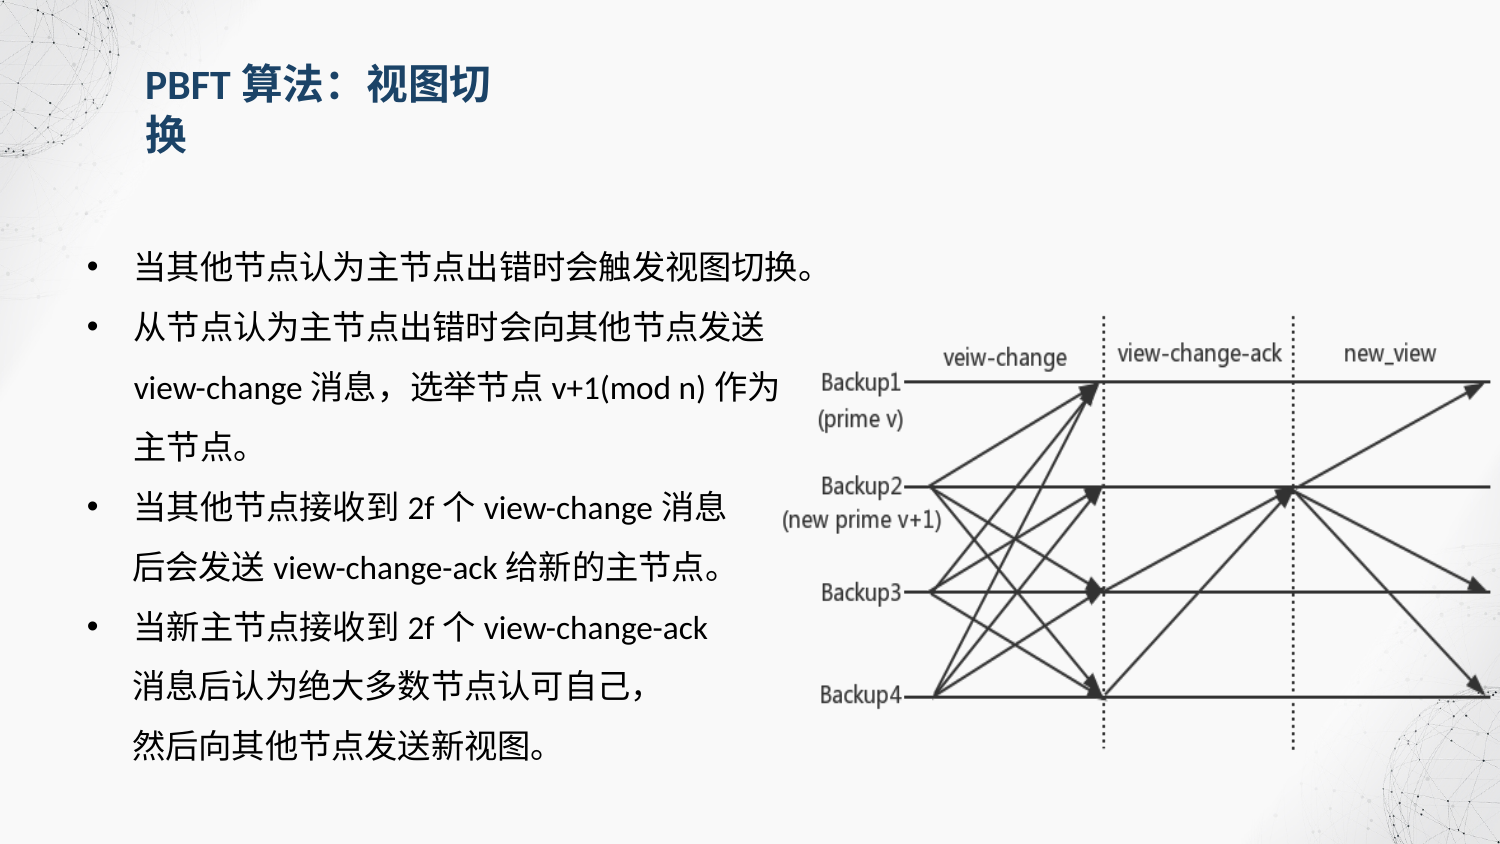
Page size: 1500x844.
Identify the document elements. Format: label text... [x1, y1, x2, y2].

text_box PBFT算法：视图切换 [138, 55, 533, 162]
text_box 当其他节点认为主节点出错时会触发视图切换。 从节点认为主节点出错时会向其他节点发送view-change消息，选举节点v+1(mod n)作为主节点。 当其他节点接收到2f个view-change消息 后会发送view-change-ack给新的主节点。 当新主节点接收到2f个view-change-ack 消息后认为绝大多数节点认可自己， 然后向其他节点发送新视图。 [72, 219, 533, 773]
picture [0, 0, 1500, 844]
